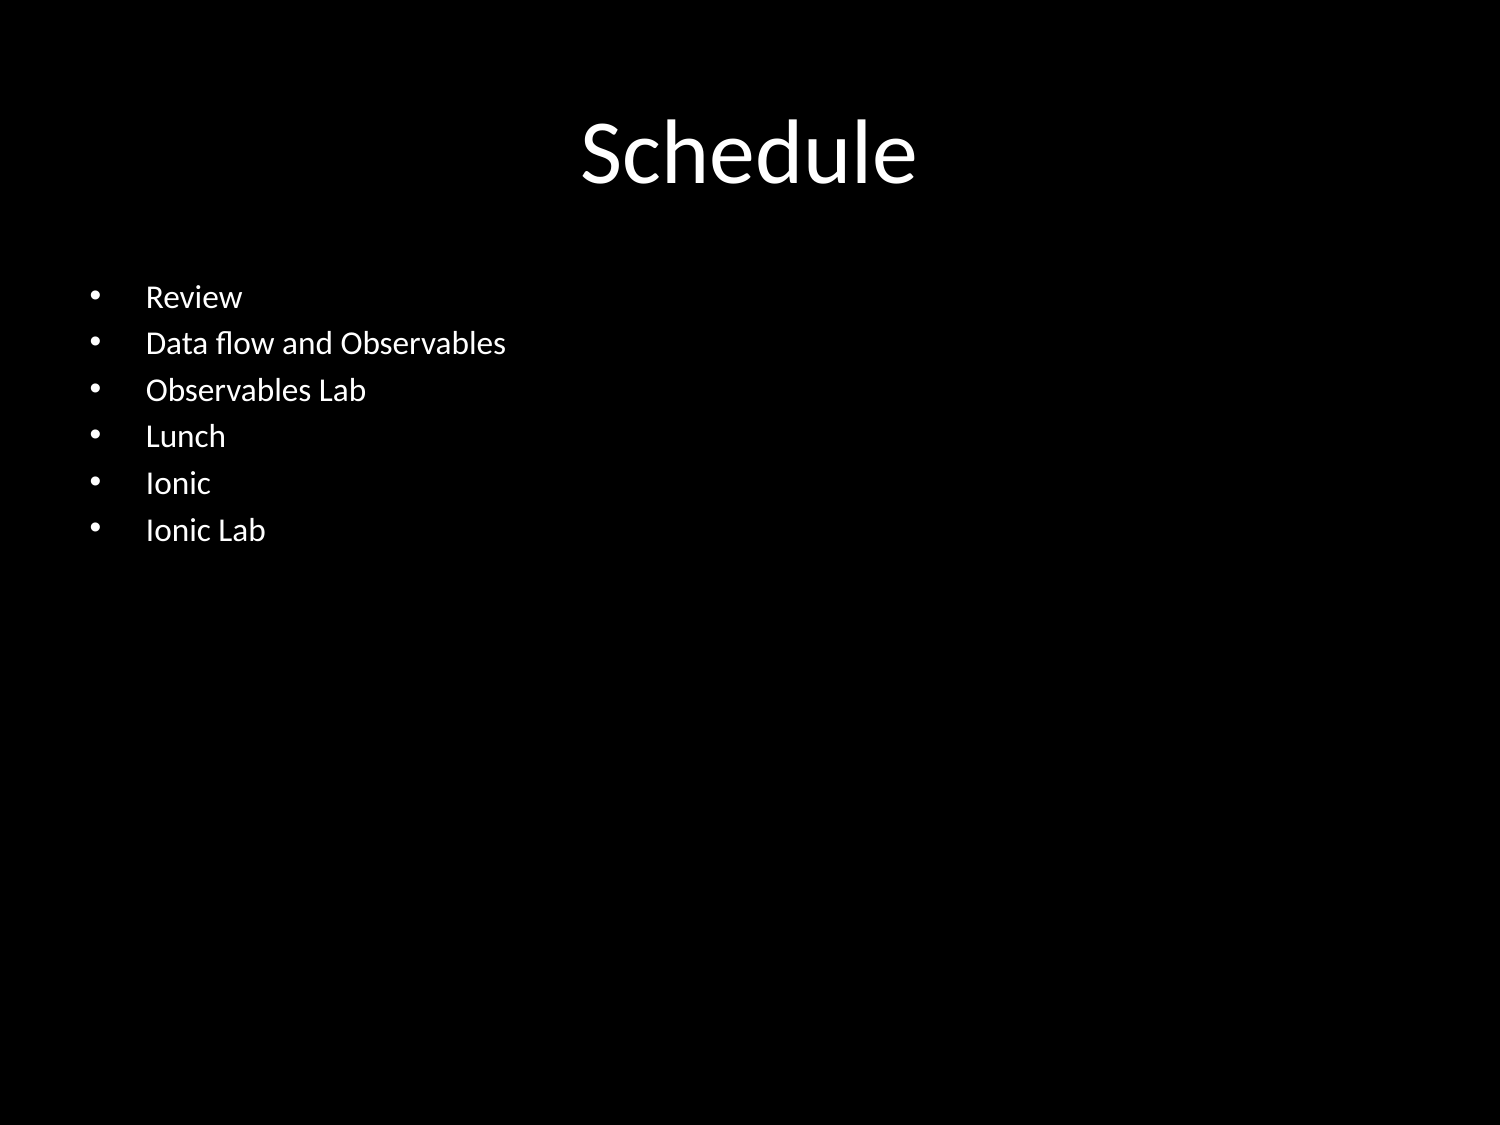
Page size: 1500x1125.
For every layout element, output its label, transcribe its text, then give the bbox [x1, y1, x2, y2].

title Schedule [112, 26, 1388, 267]
subtitle Review Data flow and Observables Observables Lab Lunch Ionic Ionic Lab [74, 267, 1448, 1024]
